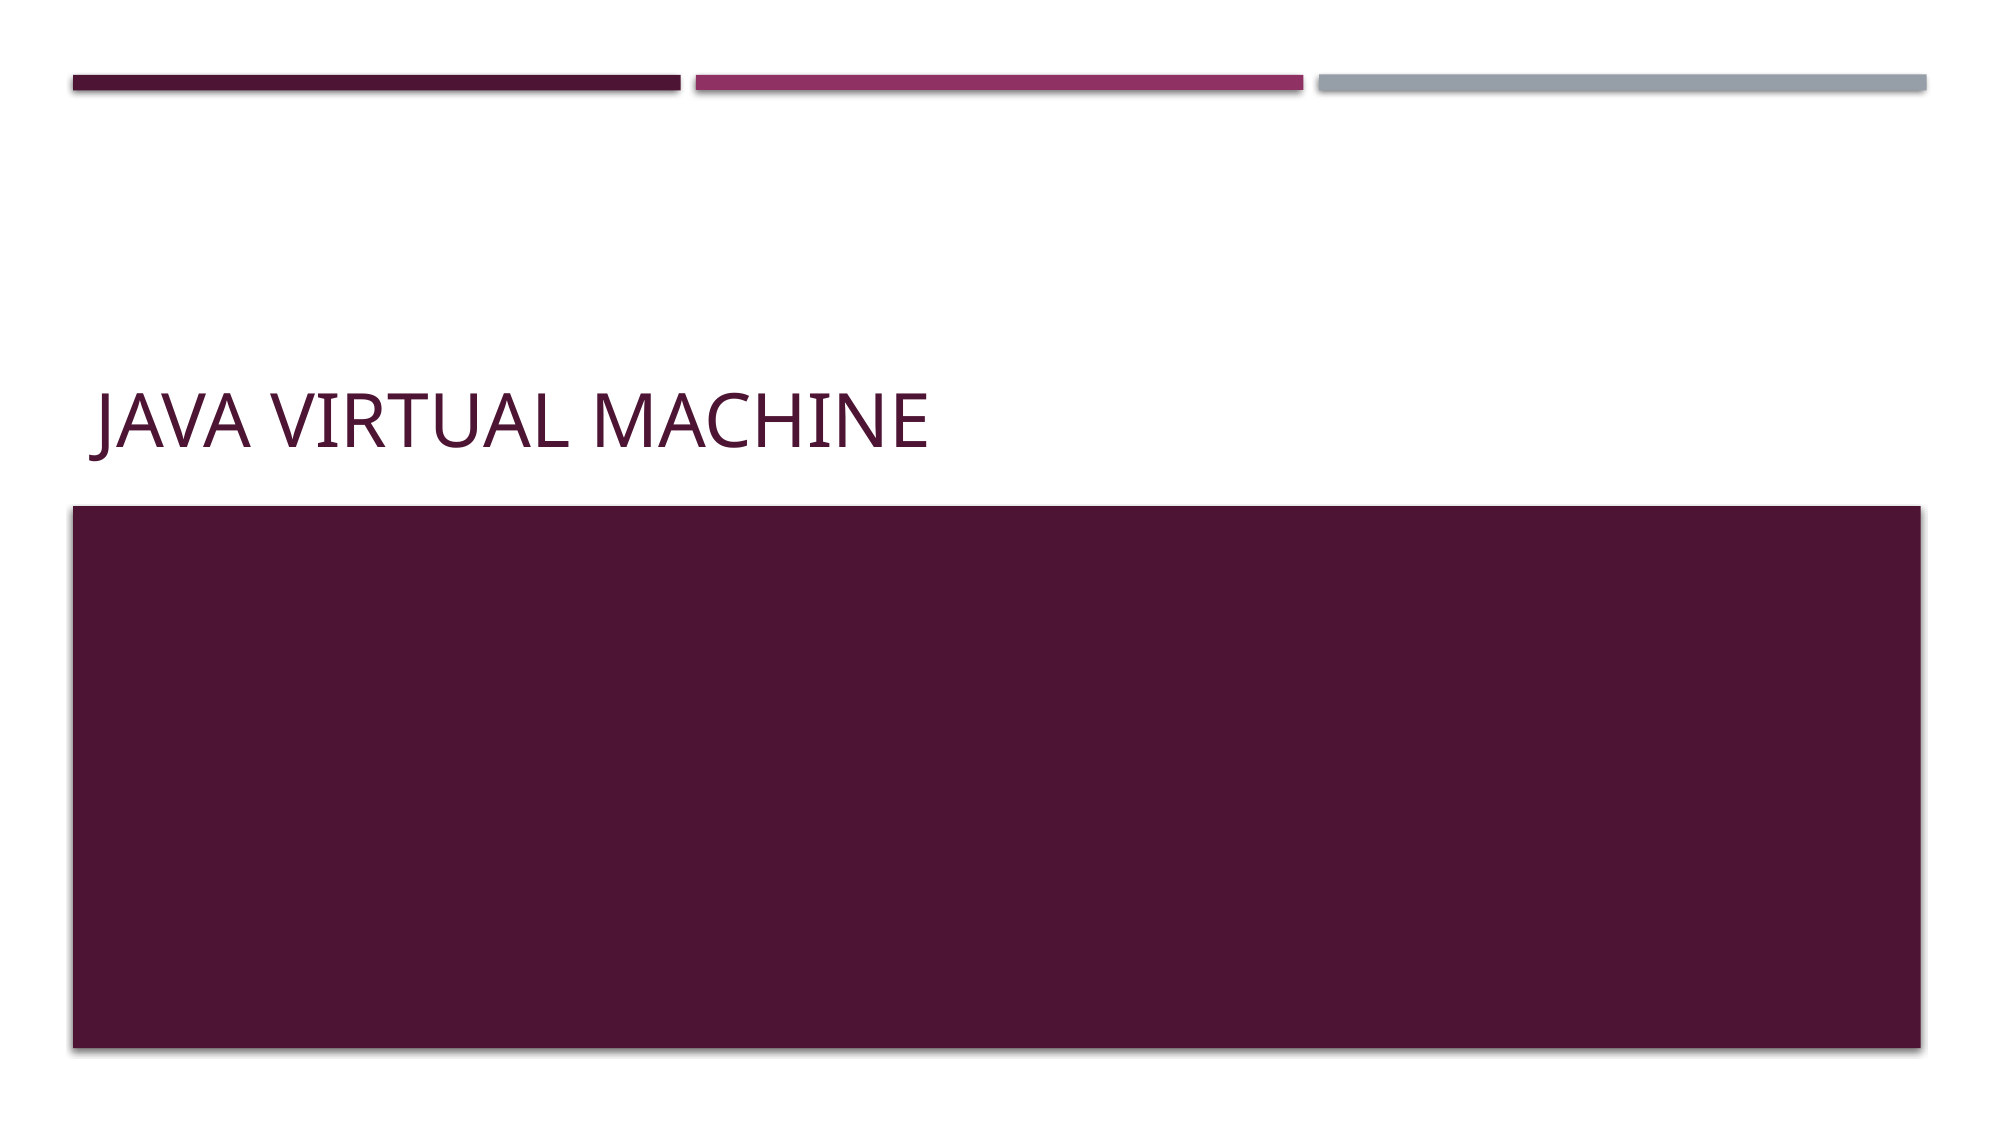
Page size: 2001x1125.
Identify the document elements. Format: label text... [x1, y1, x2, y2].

title Java Virtual Machine [80, 227, 1393, 470]
